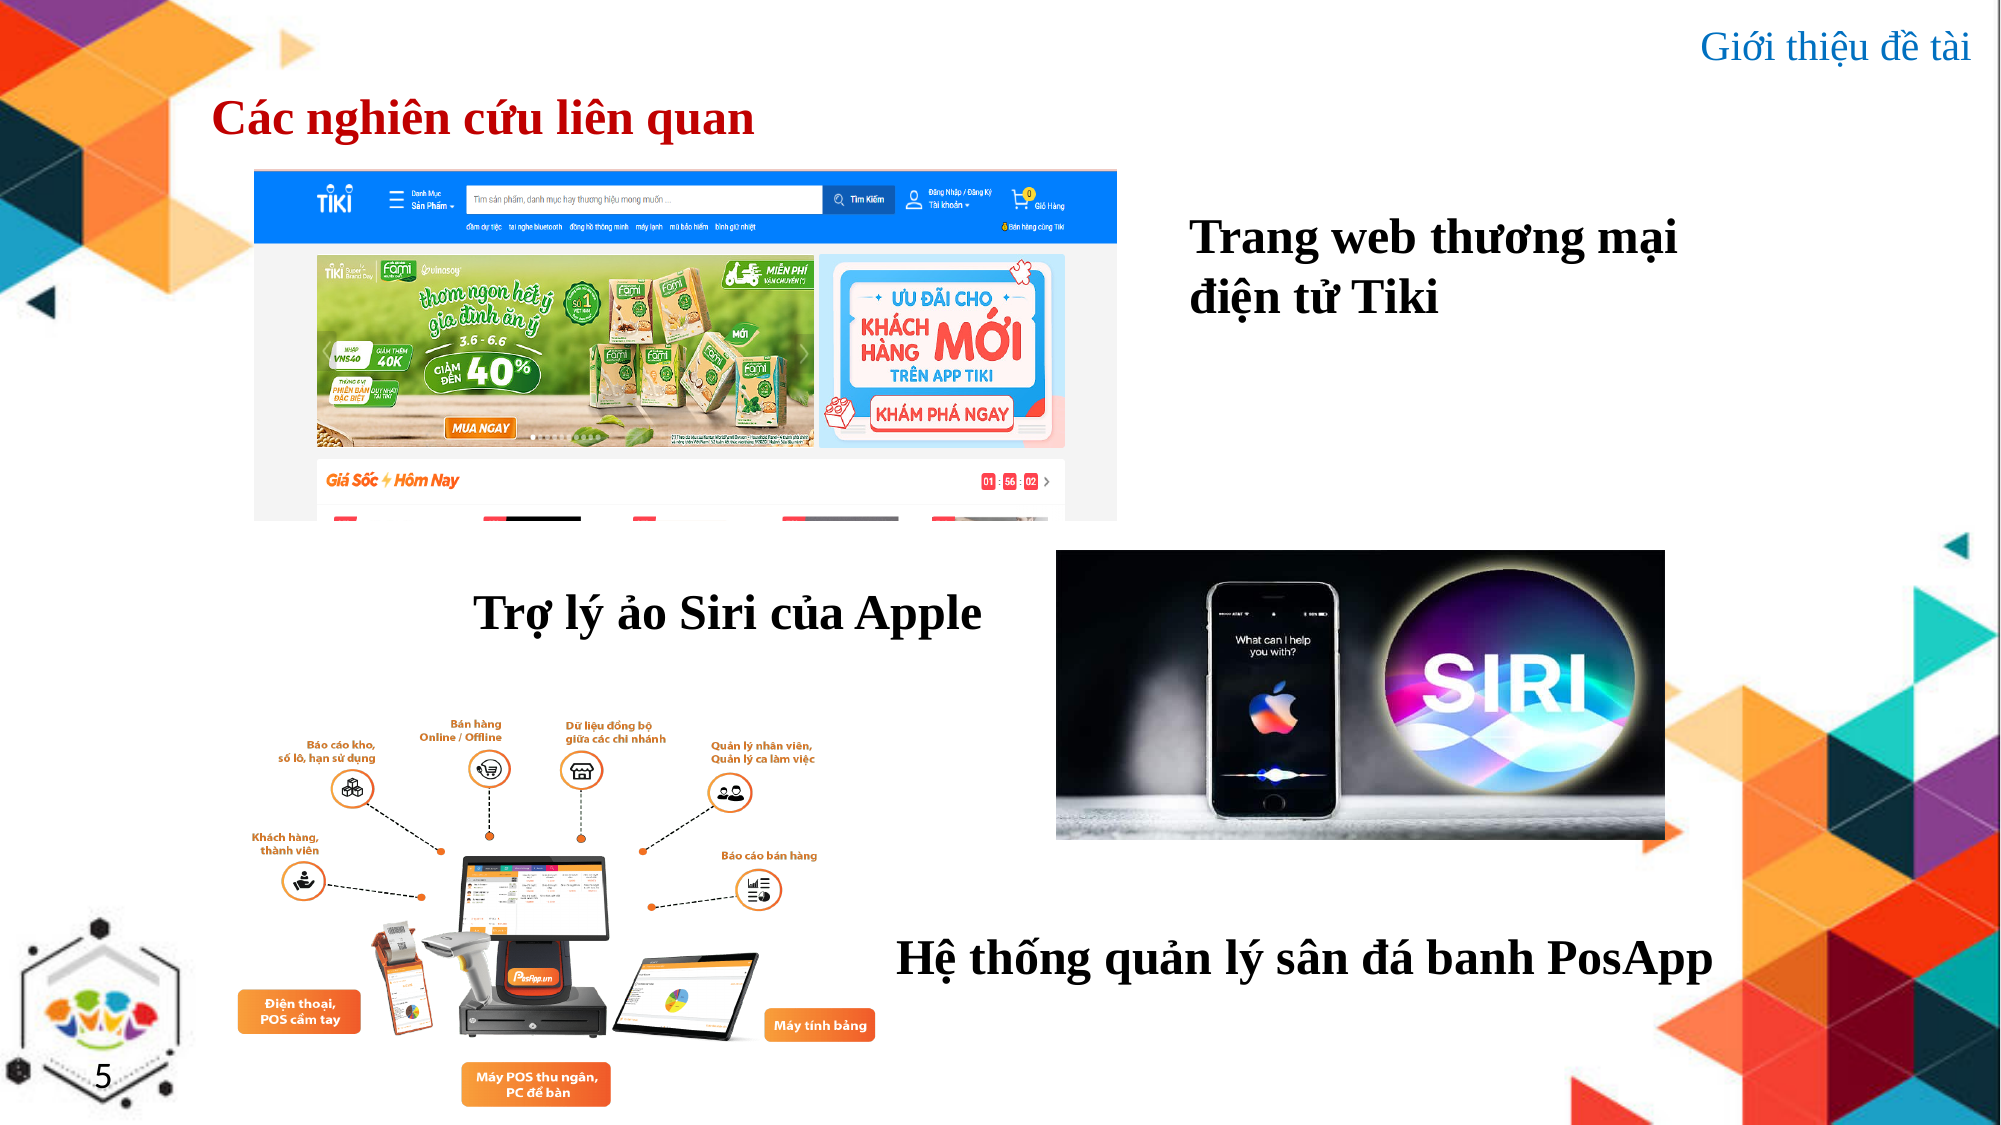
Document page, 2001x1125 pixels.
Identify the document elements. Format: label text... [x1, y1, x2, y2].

picture [0, 0, 2001, 1125]
text_box Giới thiệu đề tài [1664, 17, 2000, 88]
text_box Các nghiên cứu liên quan [196, 69, 877, 170]
text_box Trợ lý ảo Siri của Apple [458, 572, 998, 648]
text_box Trang web thương mại điện tử Tiki [1174, 196, 1783, 332]
text_box Hệ thống quản lý sân đá banh PosApp [907, 917, 1729, 992]
text_box 5 [79, 1043, 132, 1104]
